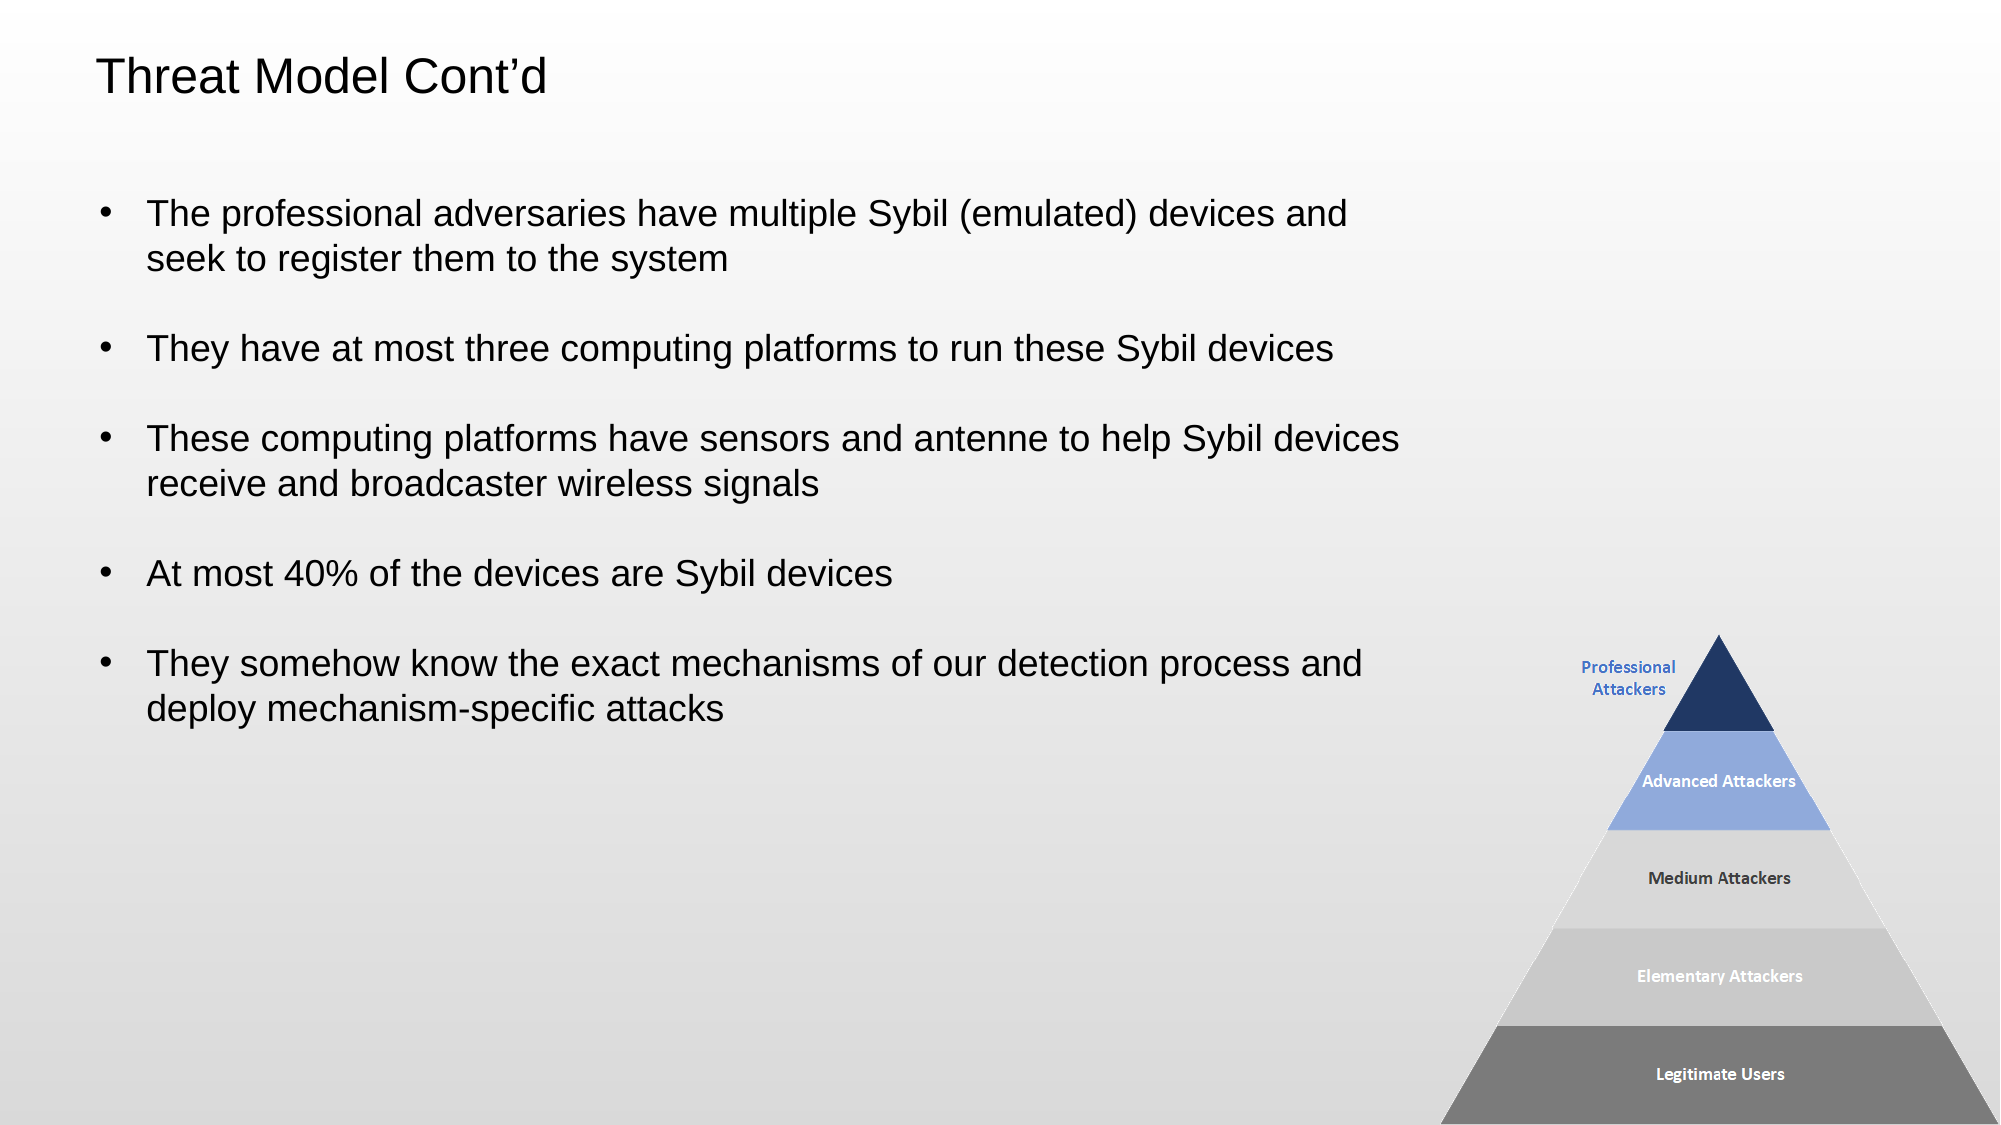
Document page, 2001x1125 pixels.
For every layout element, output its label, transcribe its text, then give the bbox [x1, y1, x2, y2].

text_box Threat Model Cont’d [80, 35, 698, 111]
text_box The professional adversaries have multiple Sybil (emulated) devices and seek to register them to the system They have at most three computing platforms to run these Sybil devices These computing platforms have sensors and antenne to help Sybil devices receive and broadcaster wireless signals At most 40% of the devices are Sybil devices They somehow know the exact mechanisms of our detection process and deploy mechanism-specific attacks [84, 182, 1440, 827]
picture [1439, 633, 2000, 1125]
